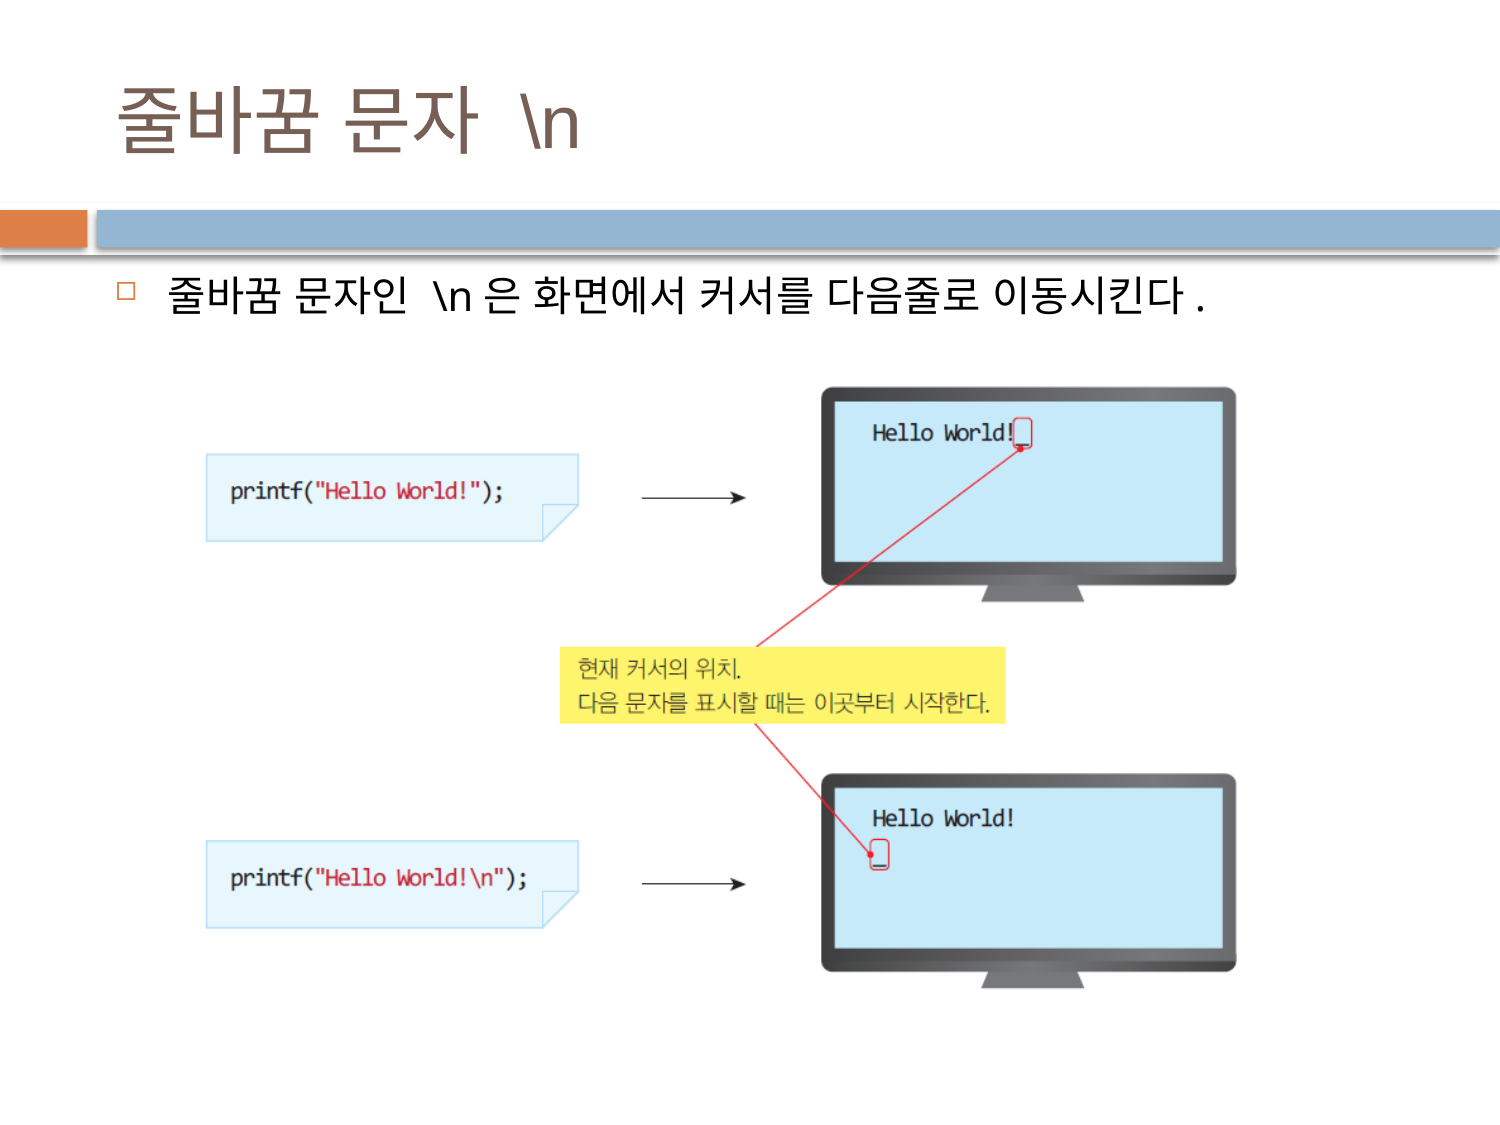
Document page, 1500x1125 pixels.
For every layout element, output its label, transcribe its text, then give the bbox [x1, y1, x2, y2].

picture [180, 364, 1266, 997]
list 줄바꿈 문자인 \n은 화면에서 커서를 다음줄로 이동시킨다. [100, 262, 1438, 1000]
title 줄바꿈 문자 \n [100, 37, 1438, 200]
